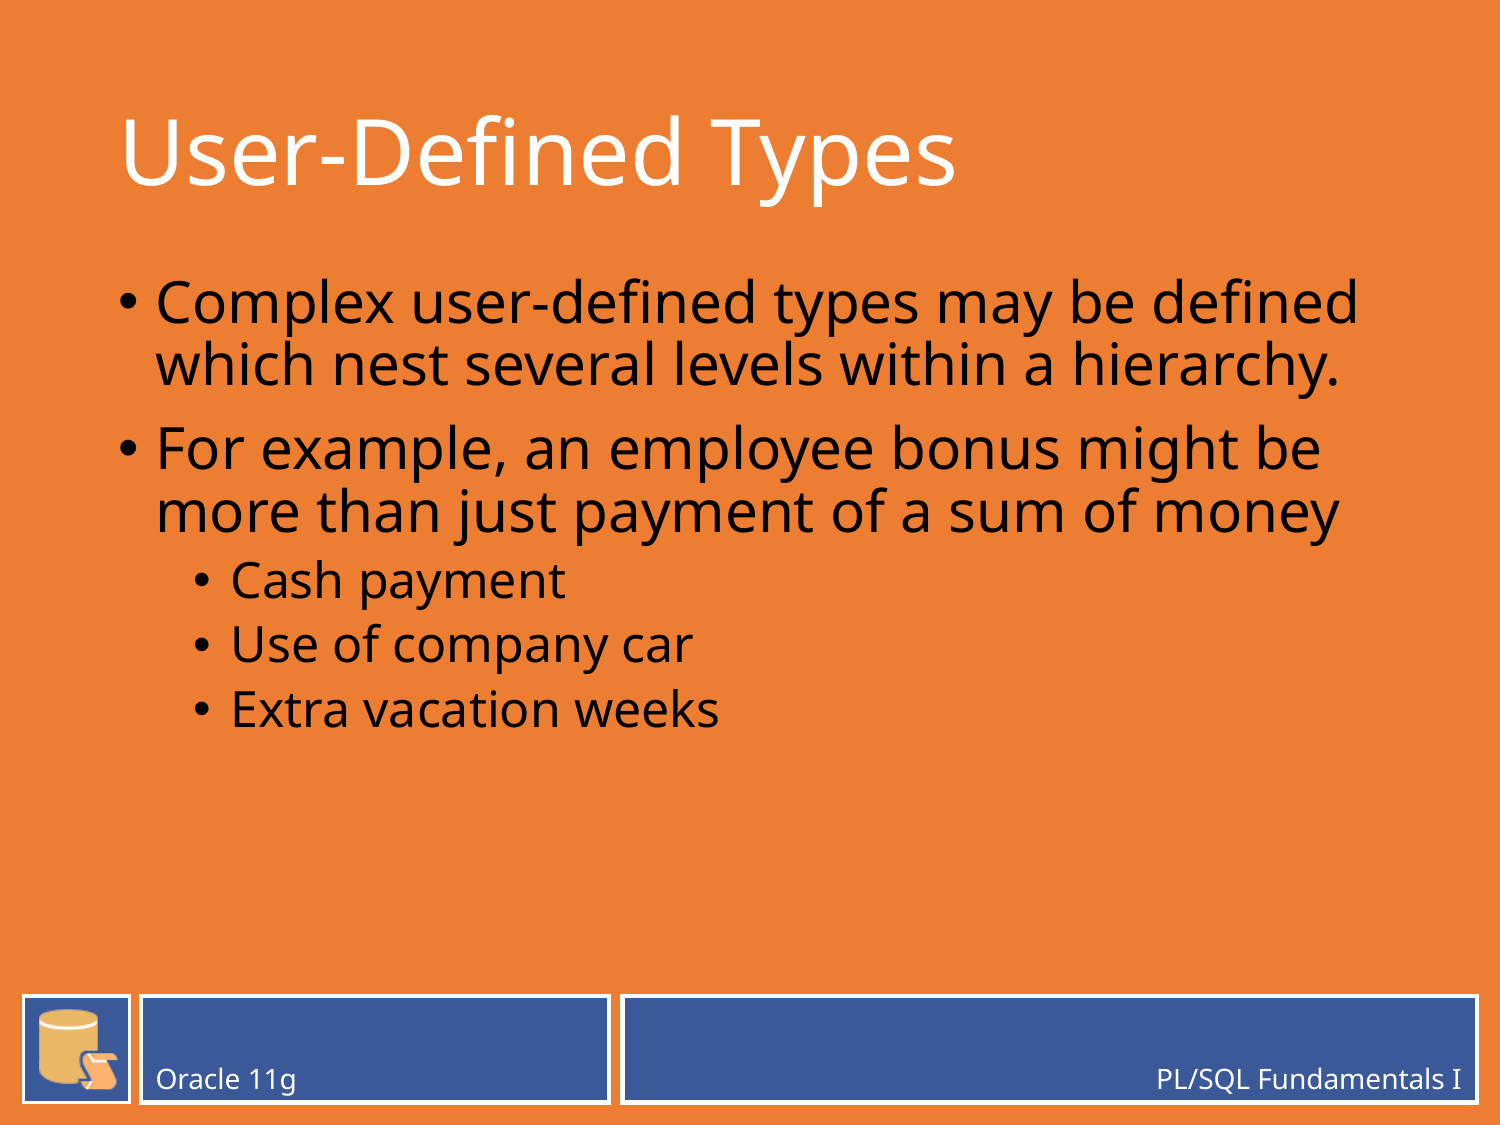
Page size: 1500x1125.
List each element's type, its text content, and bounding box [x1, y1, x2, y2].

picture [34, 1007, 119, 1092]
title User-Defined Types [103, 59, 1397, 252]
list Complex user-defined types may be defined which nest several levels within a hierarchy. For example, an employee bonus might be more than just payment of a sum of money Cash payment Use of company car Extra vacation weeks [103, 265, 1397, 990]
